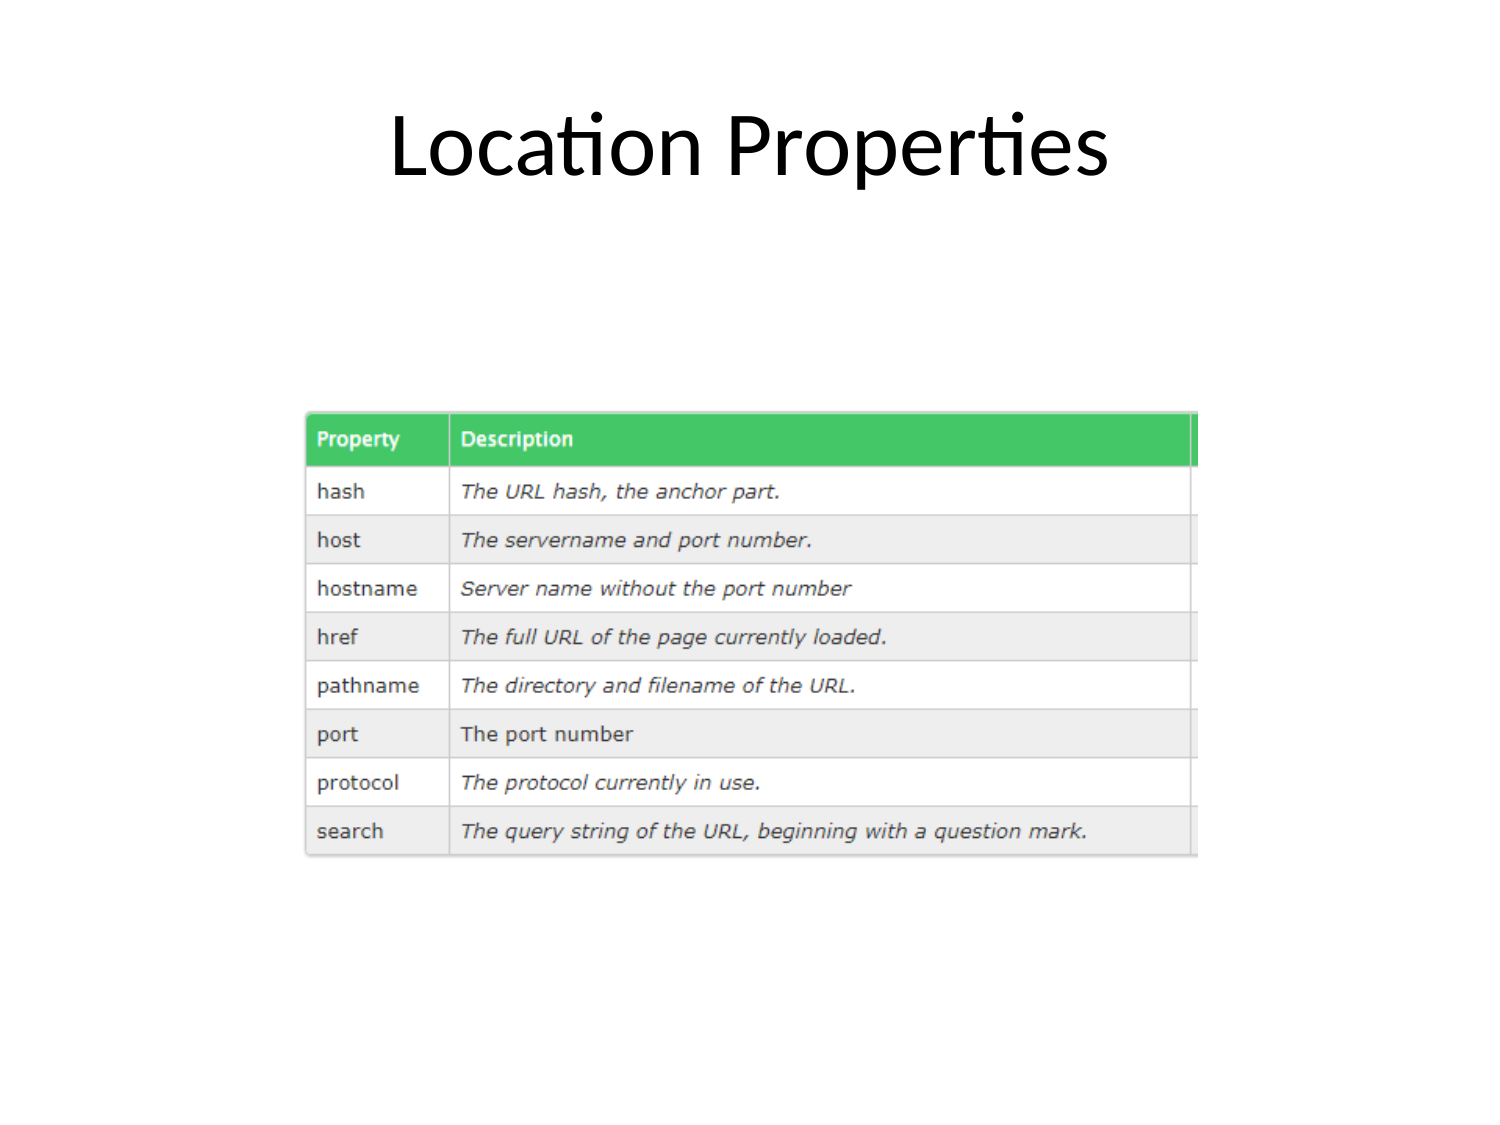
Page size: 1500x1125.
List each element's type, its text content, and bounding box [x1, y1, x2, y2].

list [302, 405, 1198, 862]
title Location Properties [75, 45, 1425, 233]
